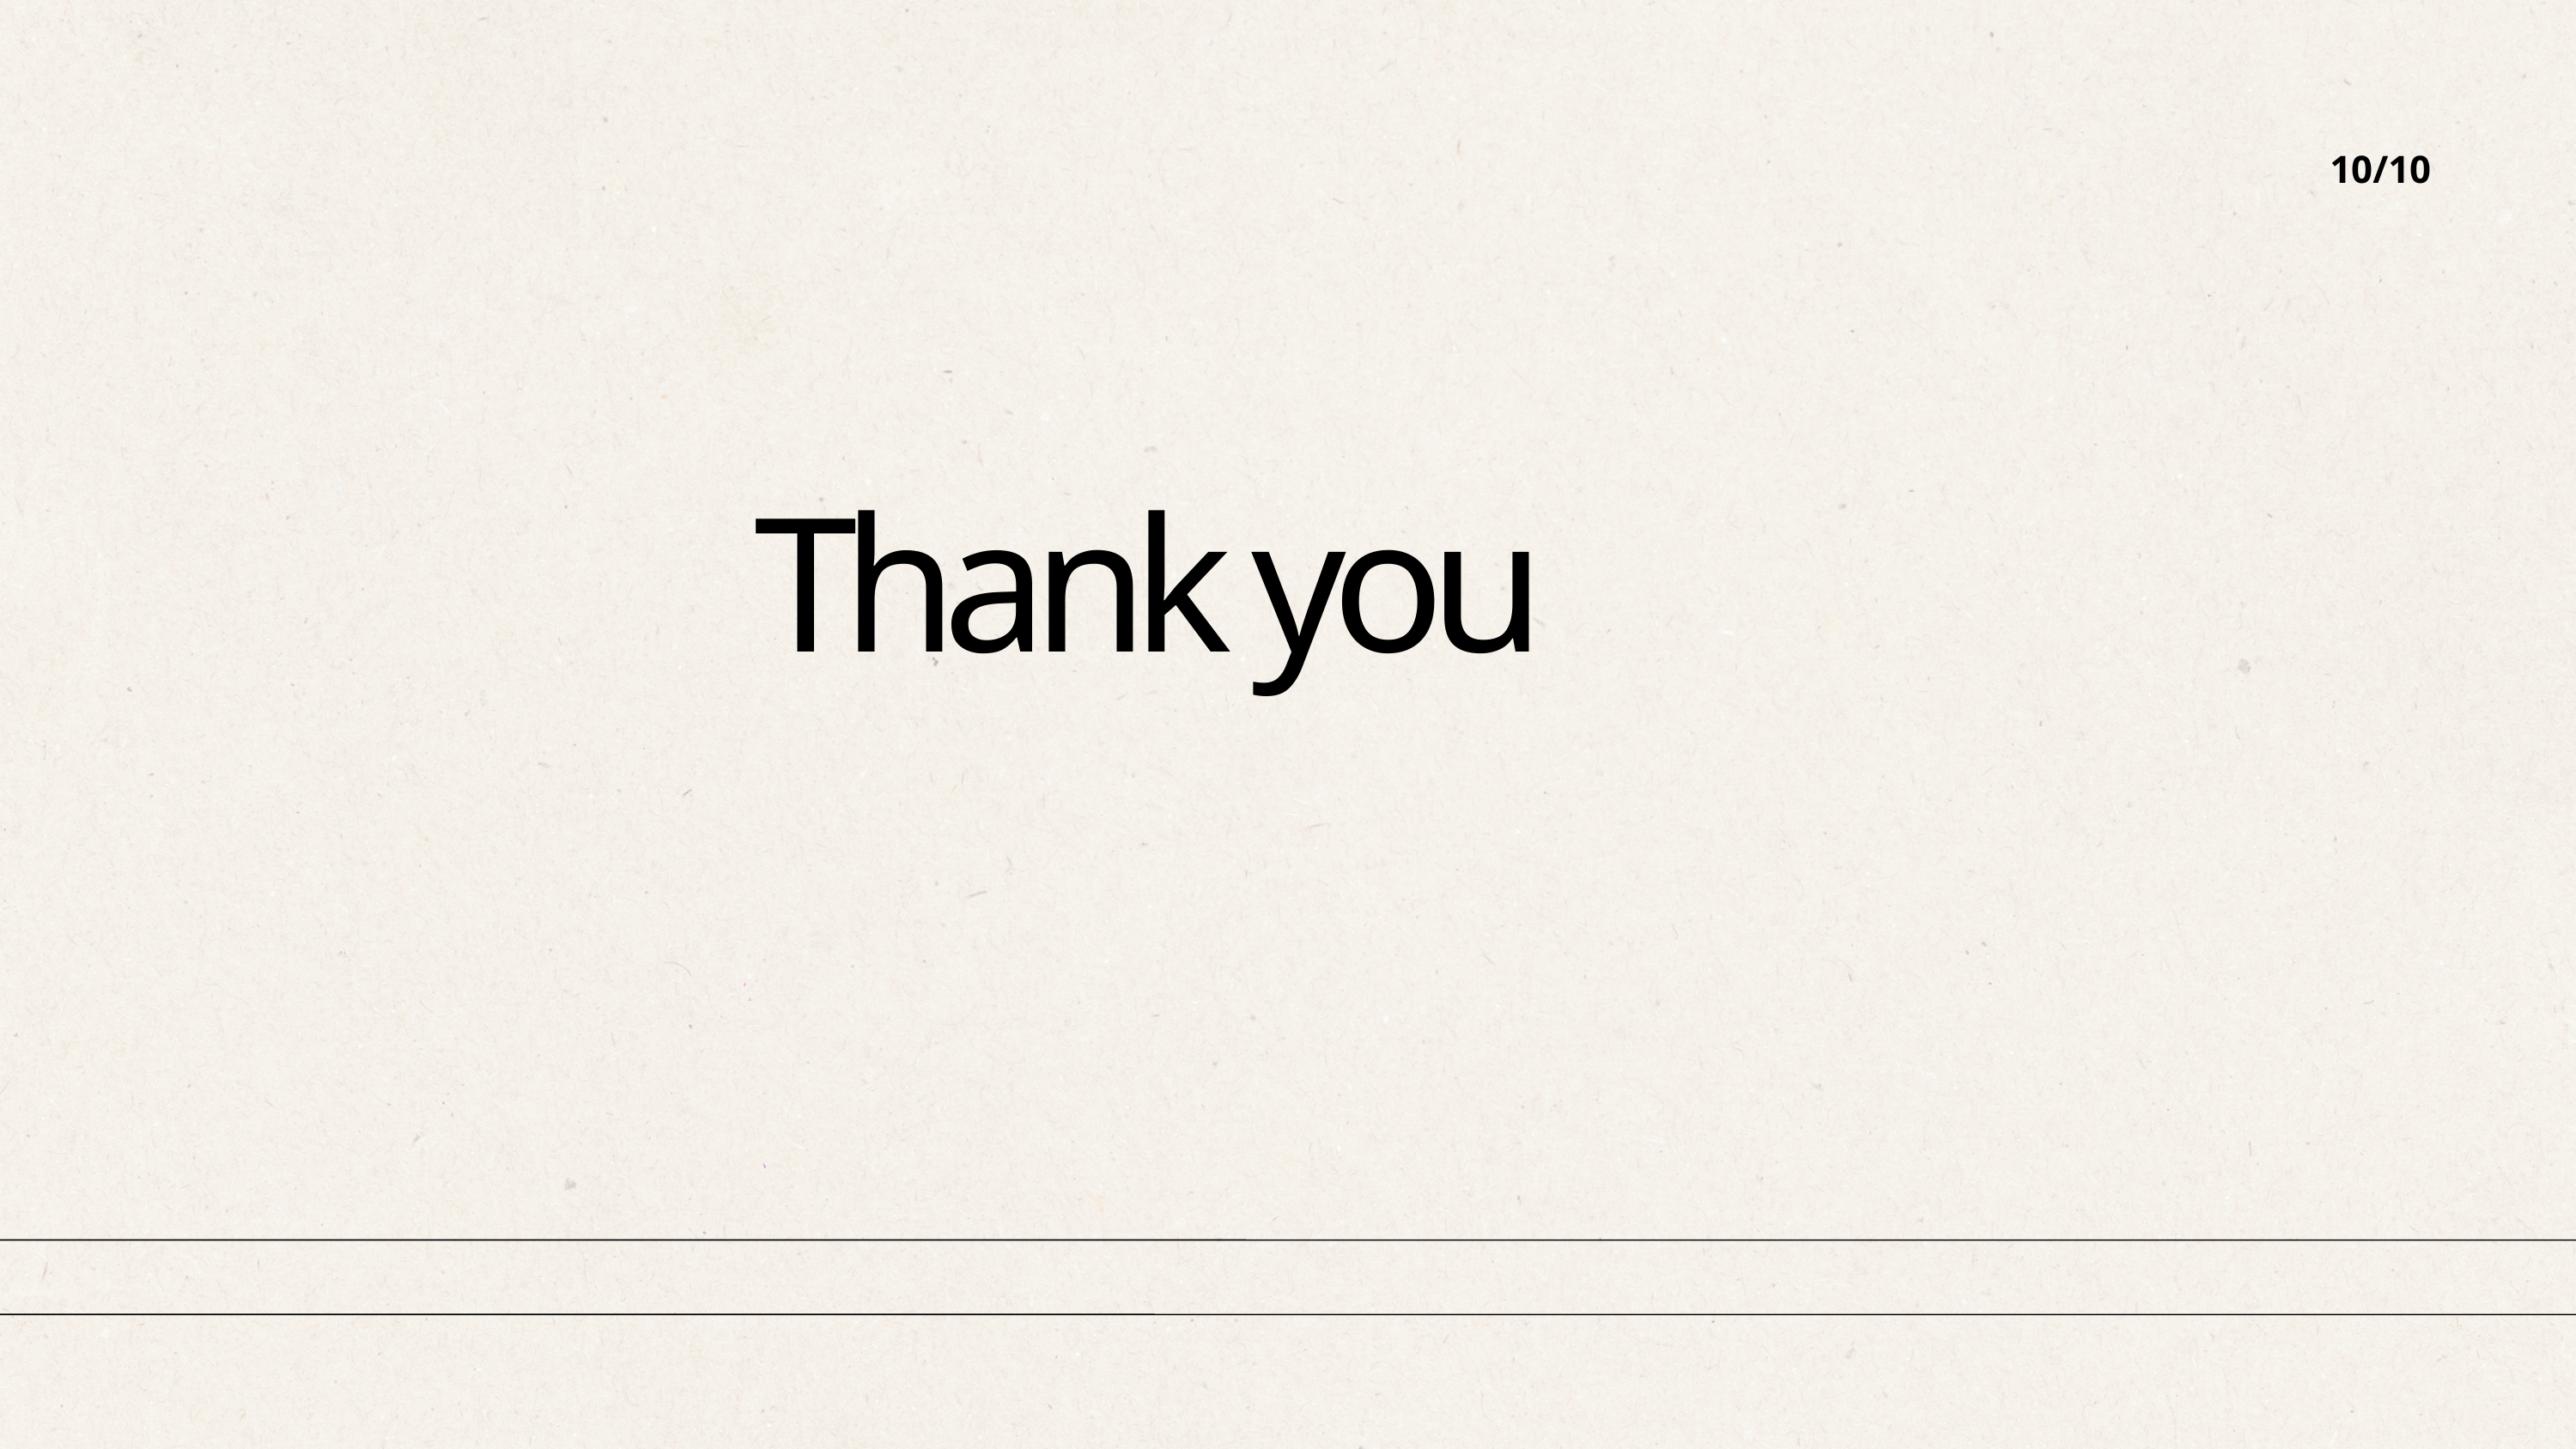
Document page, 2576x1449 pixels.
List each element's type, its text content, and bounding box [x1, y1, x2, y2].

text_box [0, 0, 2576, 1240]
text_box [0, 1315, 2576, 1449]
text_box 10/10 [1822, 137, 2432, 191]
text_box Thank you [754, 543, 1770, 689]
text_box [0, 1240, 2576, 1314]
